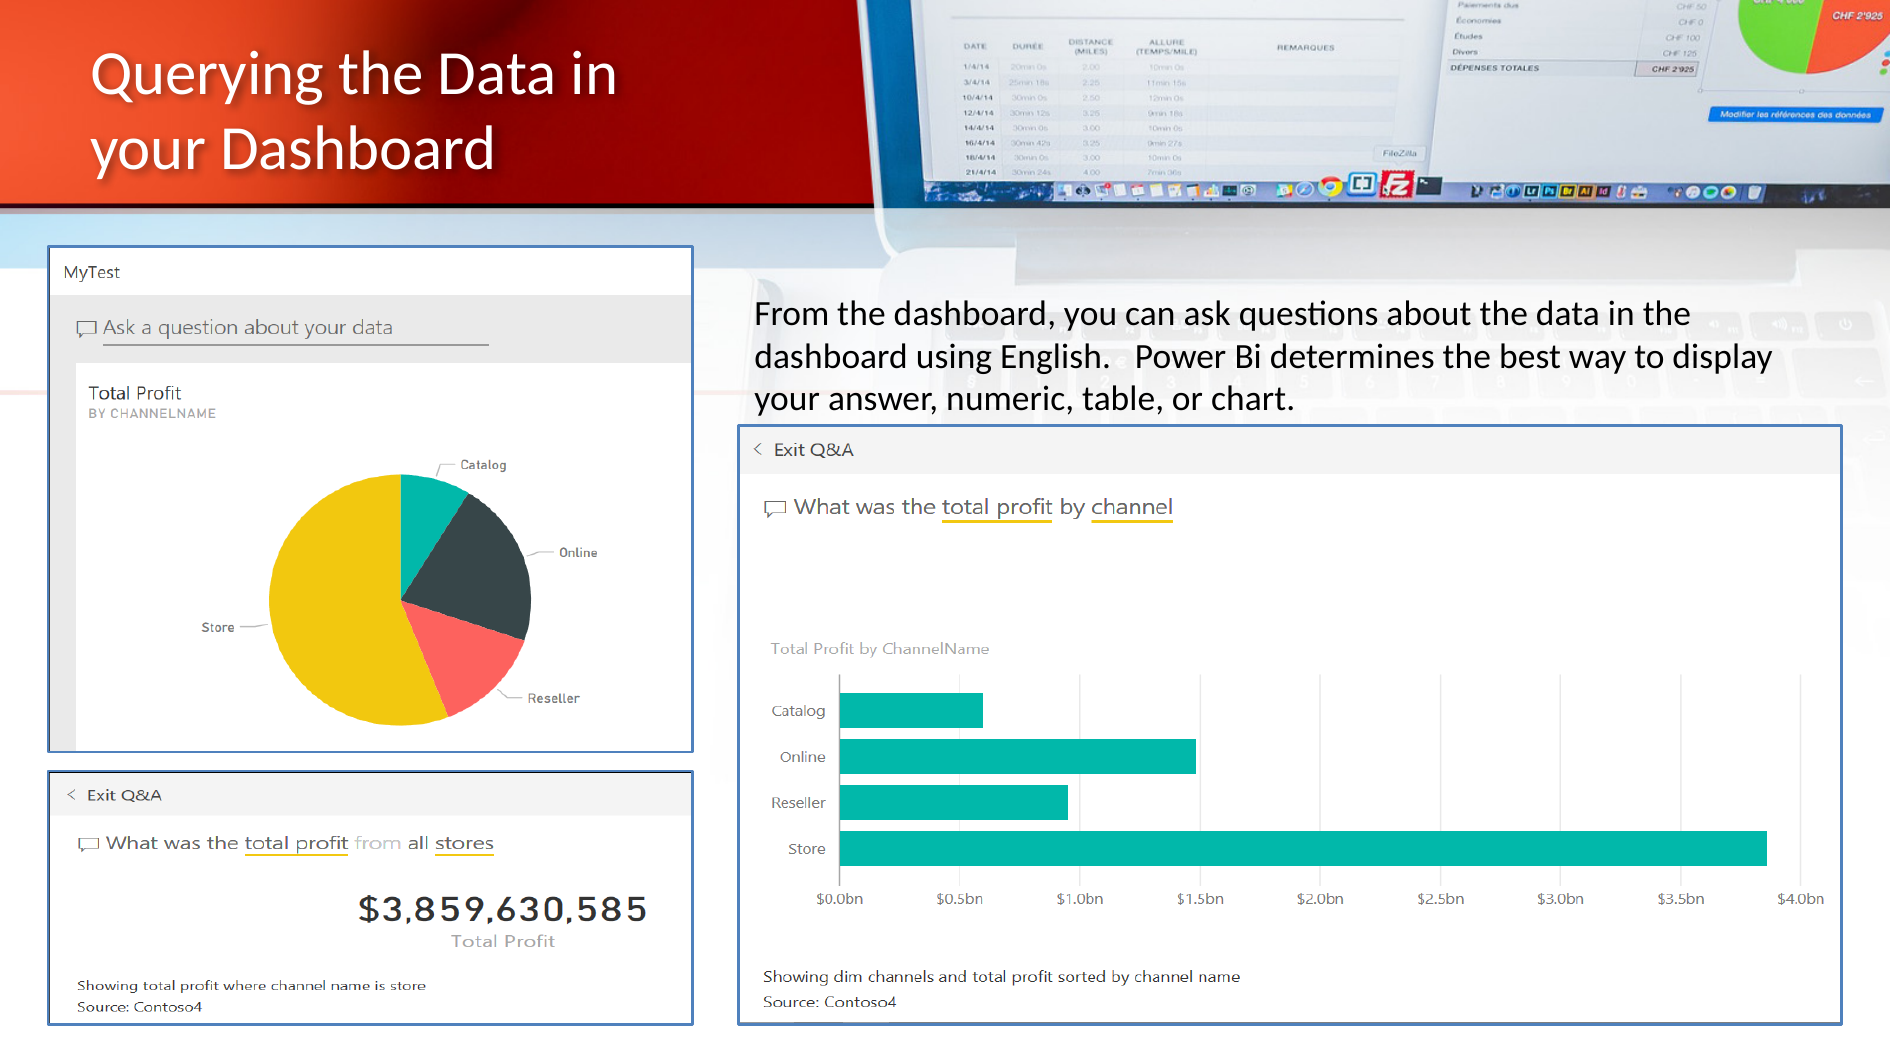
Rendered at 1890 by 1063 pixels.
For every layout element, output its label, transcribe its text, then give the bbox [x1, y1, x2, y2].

title Querying the Data in your Dashboard [75, 23, 764, 191]
picture [0, 0, 1890, 1063]
text_box From the dashboard, you can ask questions about the data in the dashboard using English. Power Bi determines the best way to display your answer, numeric, table, or chart. [739, 283, 1842, 426]
